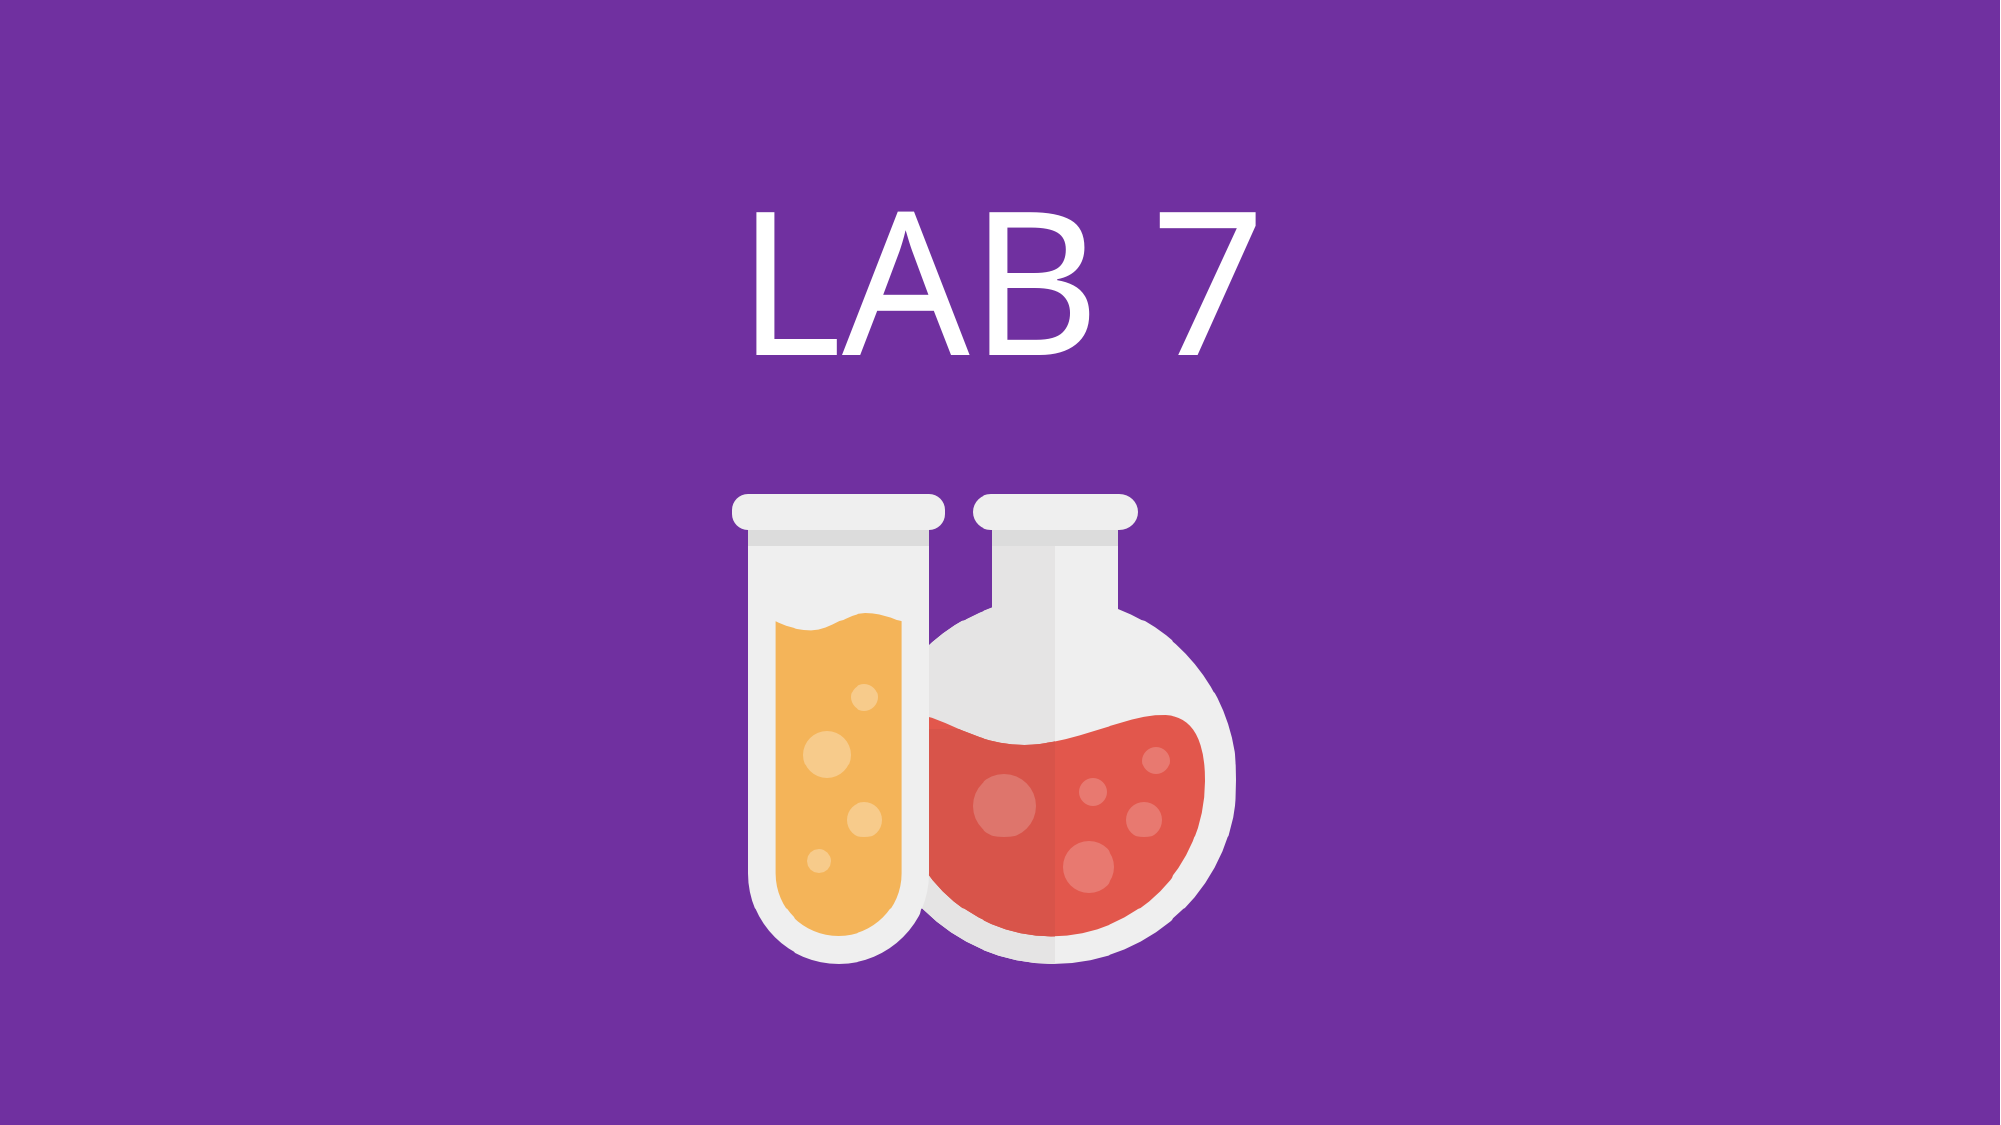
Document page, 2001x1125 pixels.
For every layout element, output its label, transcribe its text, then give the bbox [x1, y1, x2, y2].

title LAB 7 [139, 182, 1865, 400]
picture [732, 476, 1236, 981]
